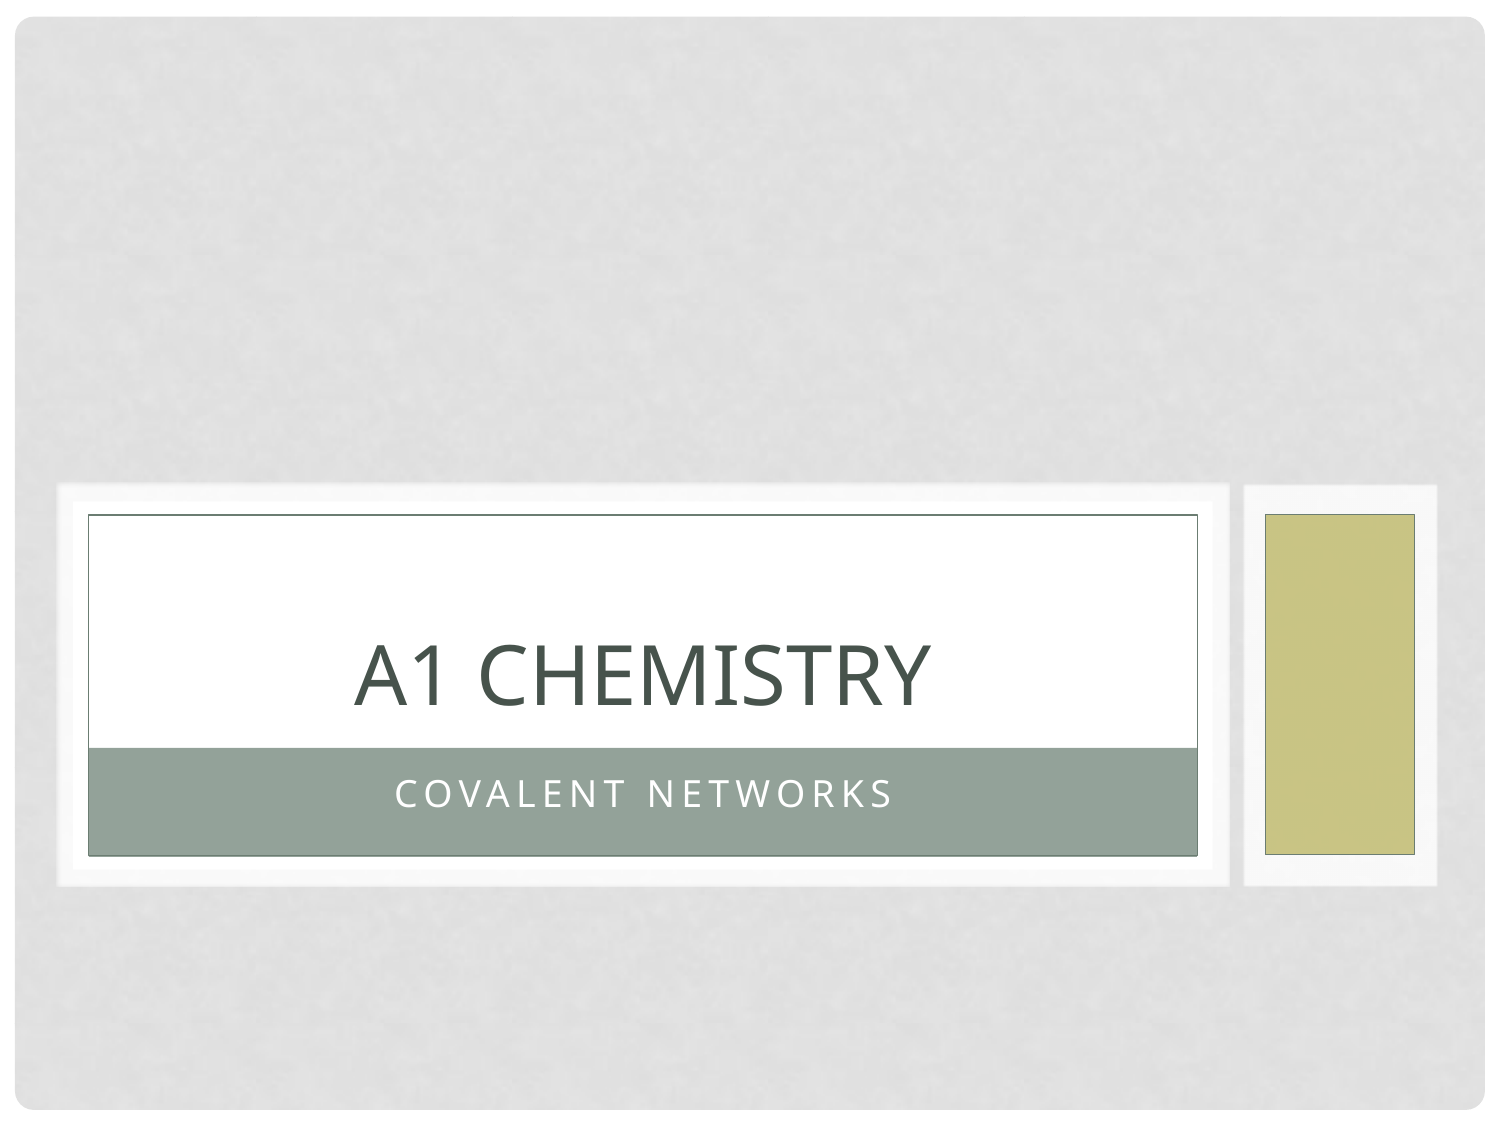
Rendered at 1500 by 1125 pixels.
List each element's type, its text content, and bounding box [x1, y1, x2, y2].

subtitle covalent networks [105, 762, 1181, 838]
title A1 Chemistry [99, 529, 1187, 730]
